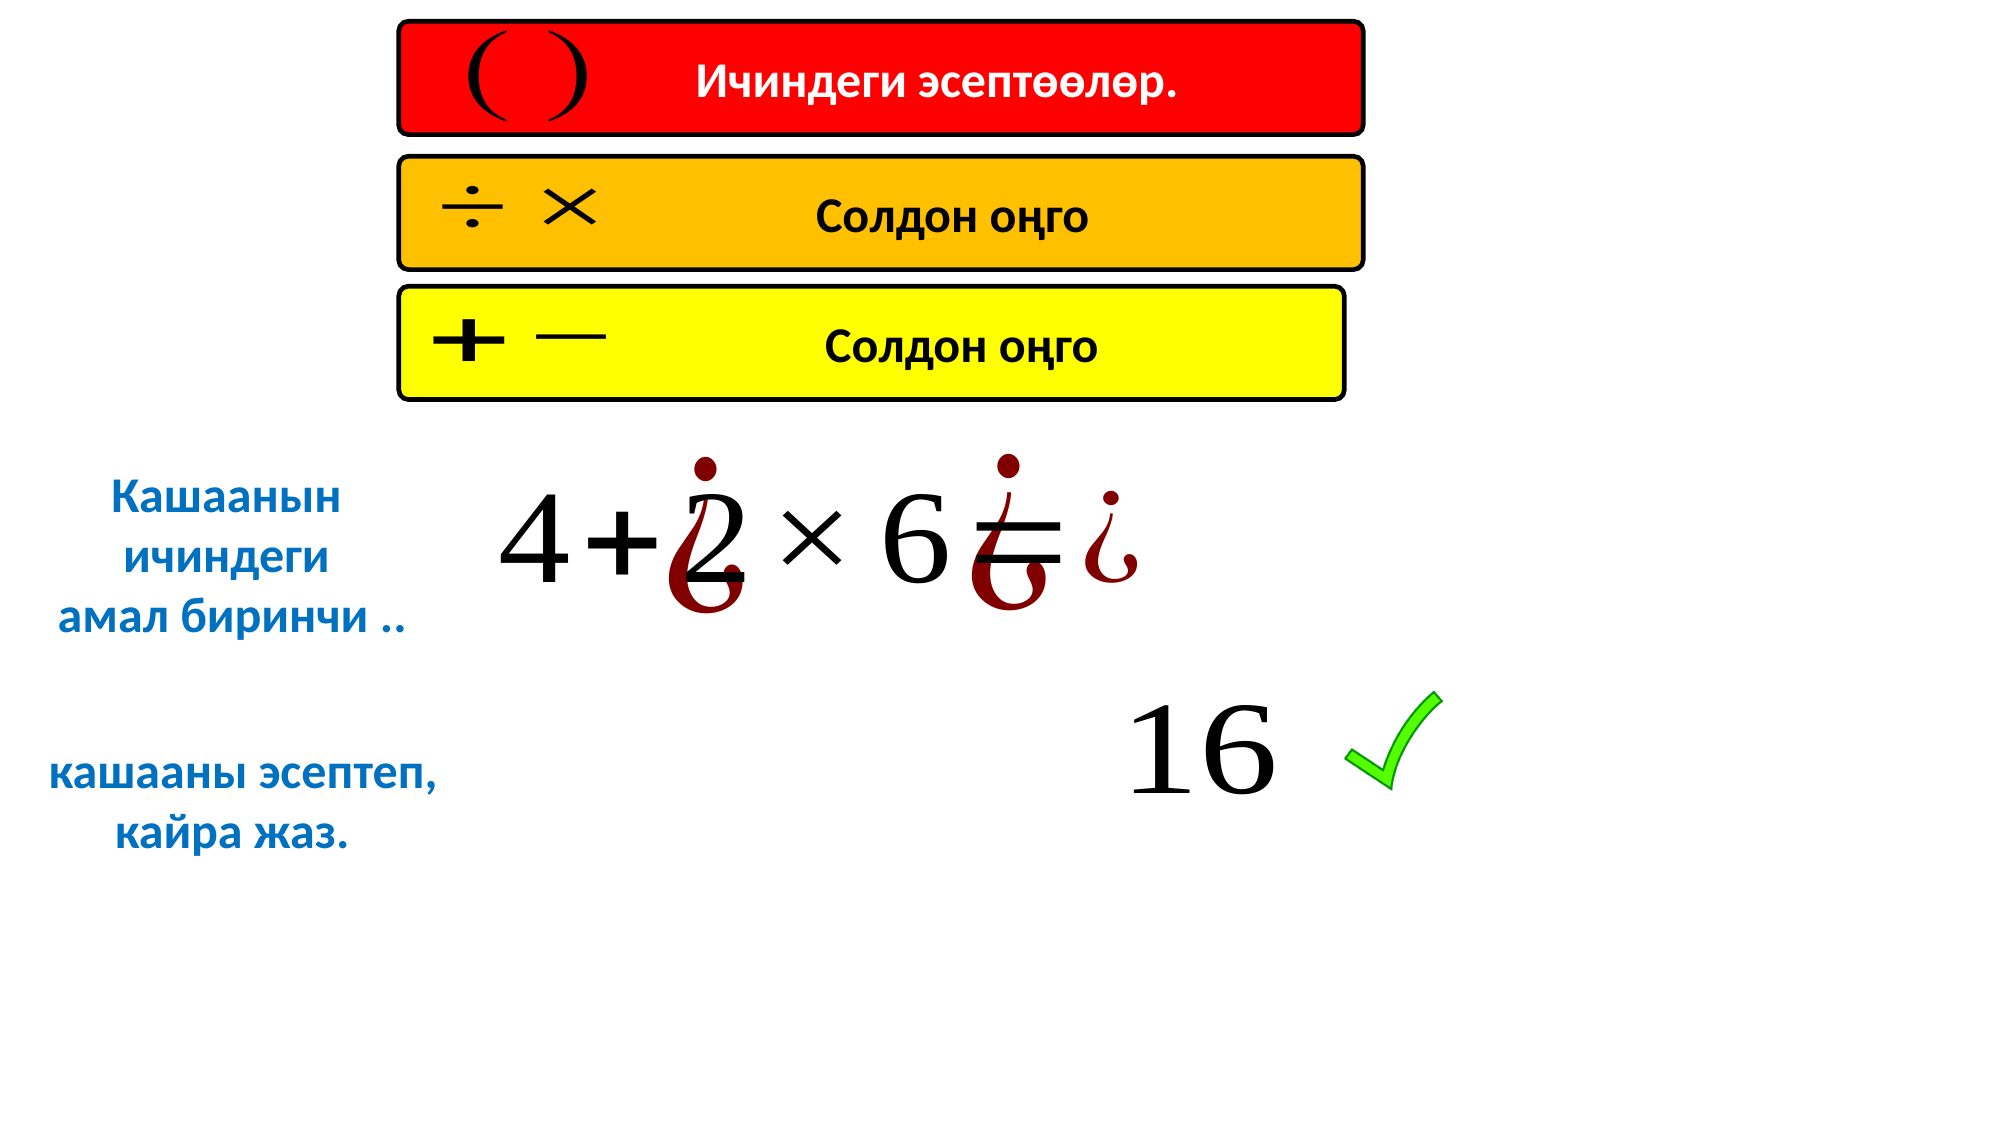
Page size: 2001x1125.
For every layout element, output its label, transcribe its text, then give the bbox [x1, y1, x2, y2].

text_box Солдон оңго [760, 174, 1145, 250]
picture [1344, 685, 1450, 799]
text_box [397, 155, 1365, 271]
text_box [397, 20, 1365, 136]
text_box кашааны эсептеп, кайра жаз. [0, 731, 465, 866]
text_box Солдон оңго [760, 305, 1164, 380]
text_box [397, 285, 1346, 401]
text_box Ичиндеги эсептөөлөр. [640, 39, 1234, 115]
text_box Кашаанын ичиндеги амал биринчи .. [42, 455, 422, 650]
